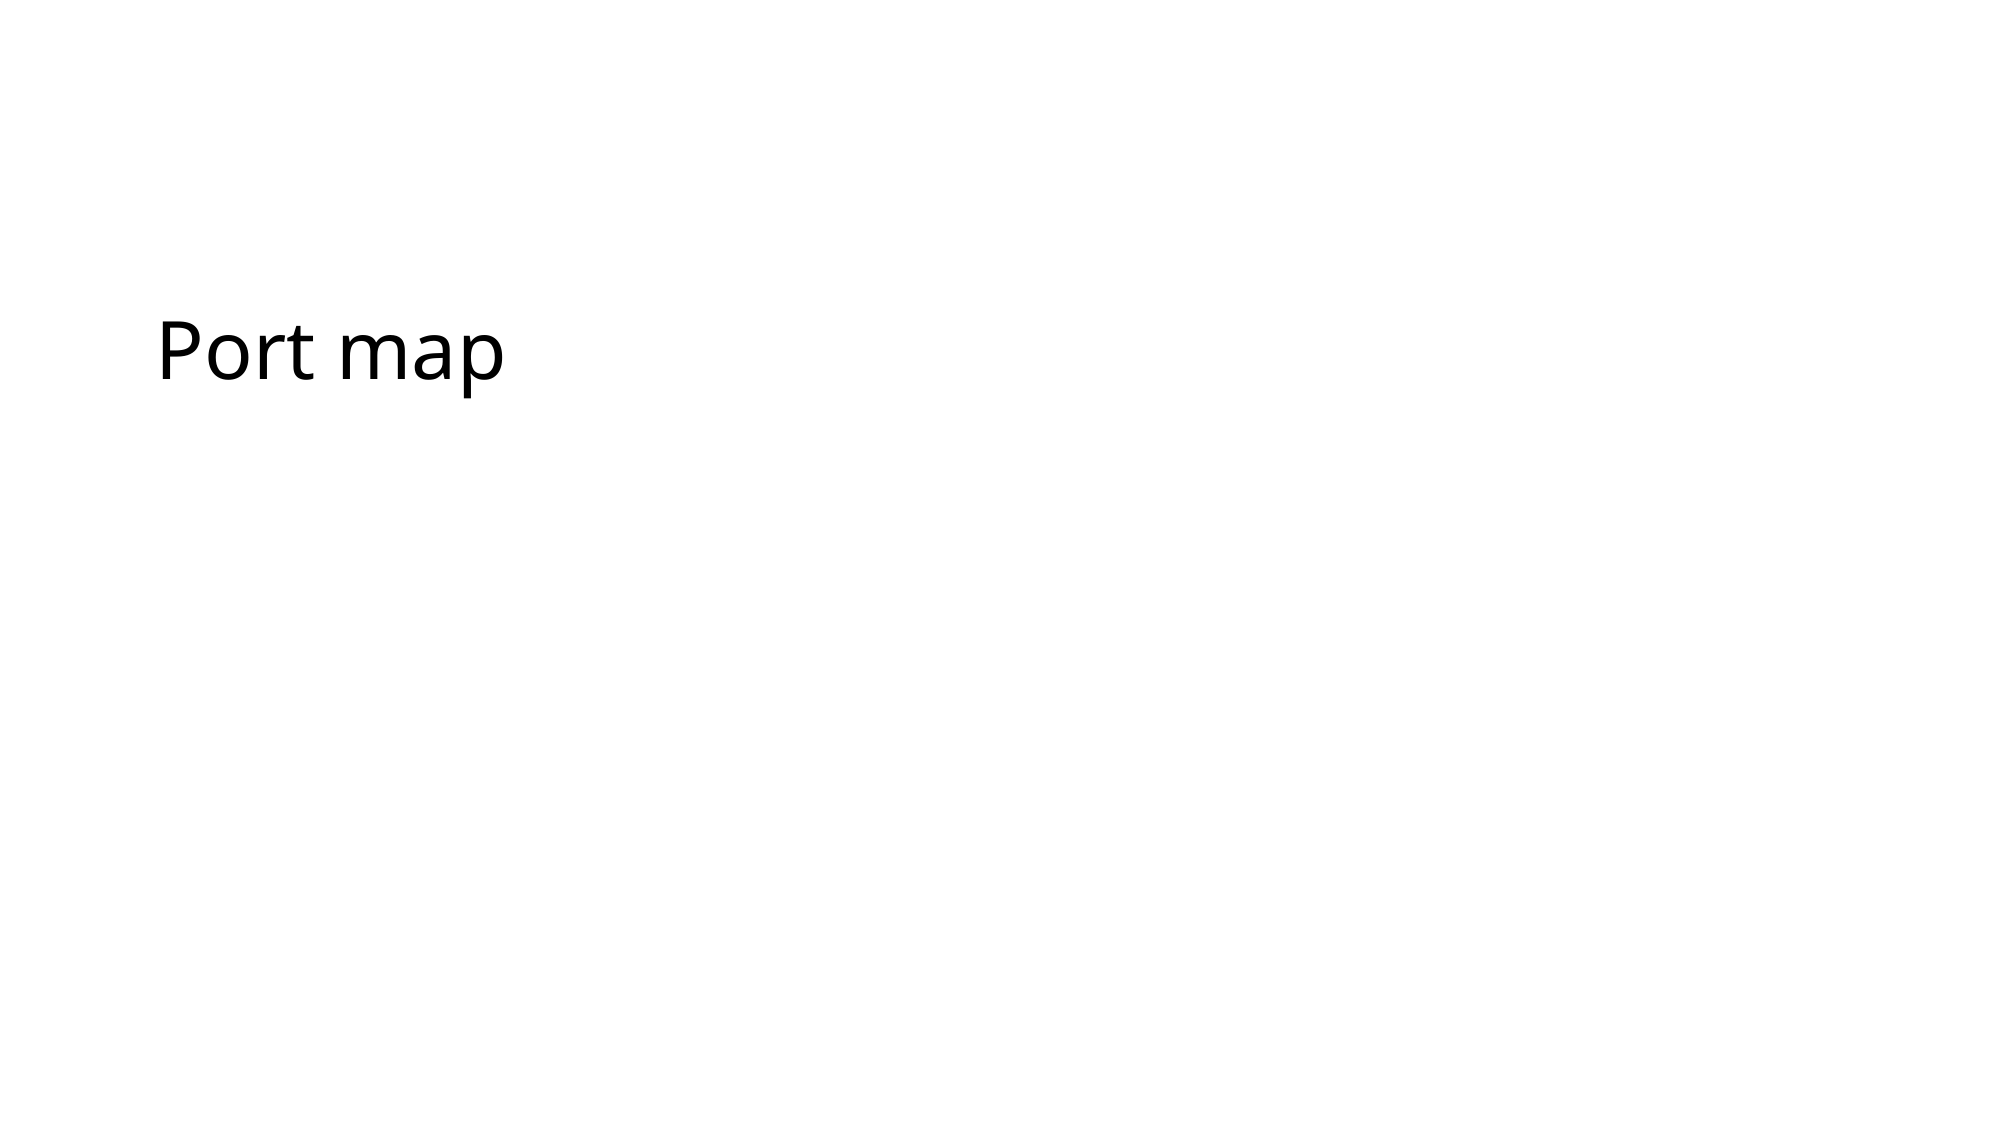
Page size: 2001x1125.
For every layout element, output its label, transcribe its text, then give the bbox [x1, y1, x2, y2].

title Port map [140, 301, 1866, 405]
